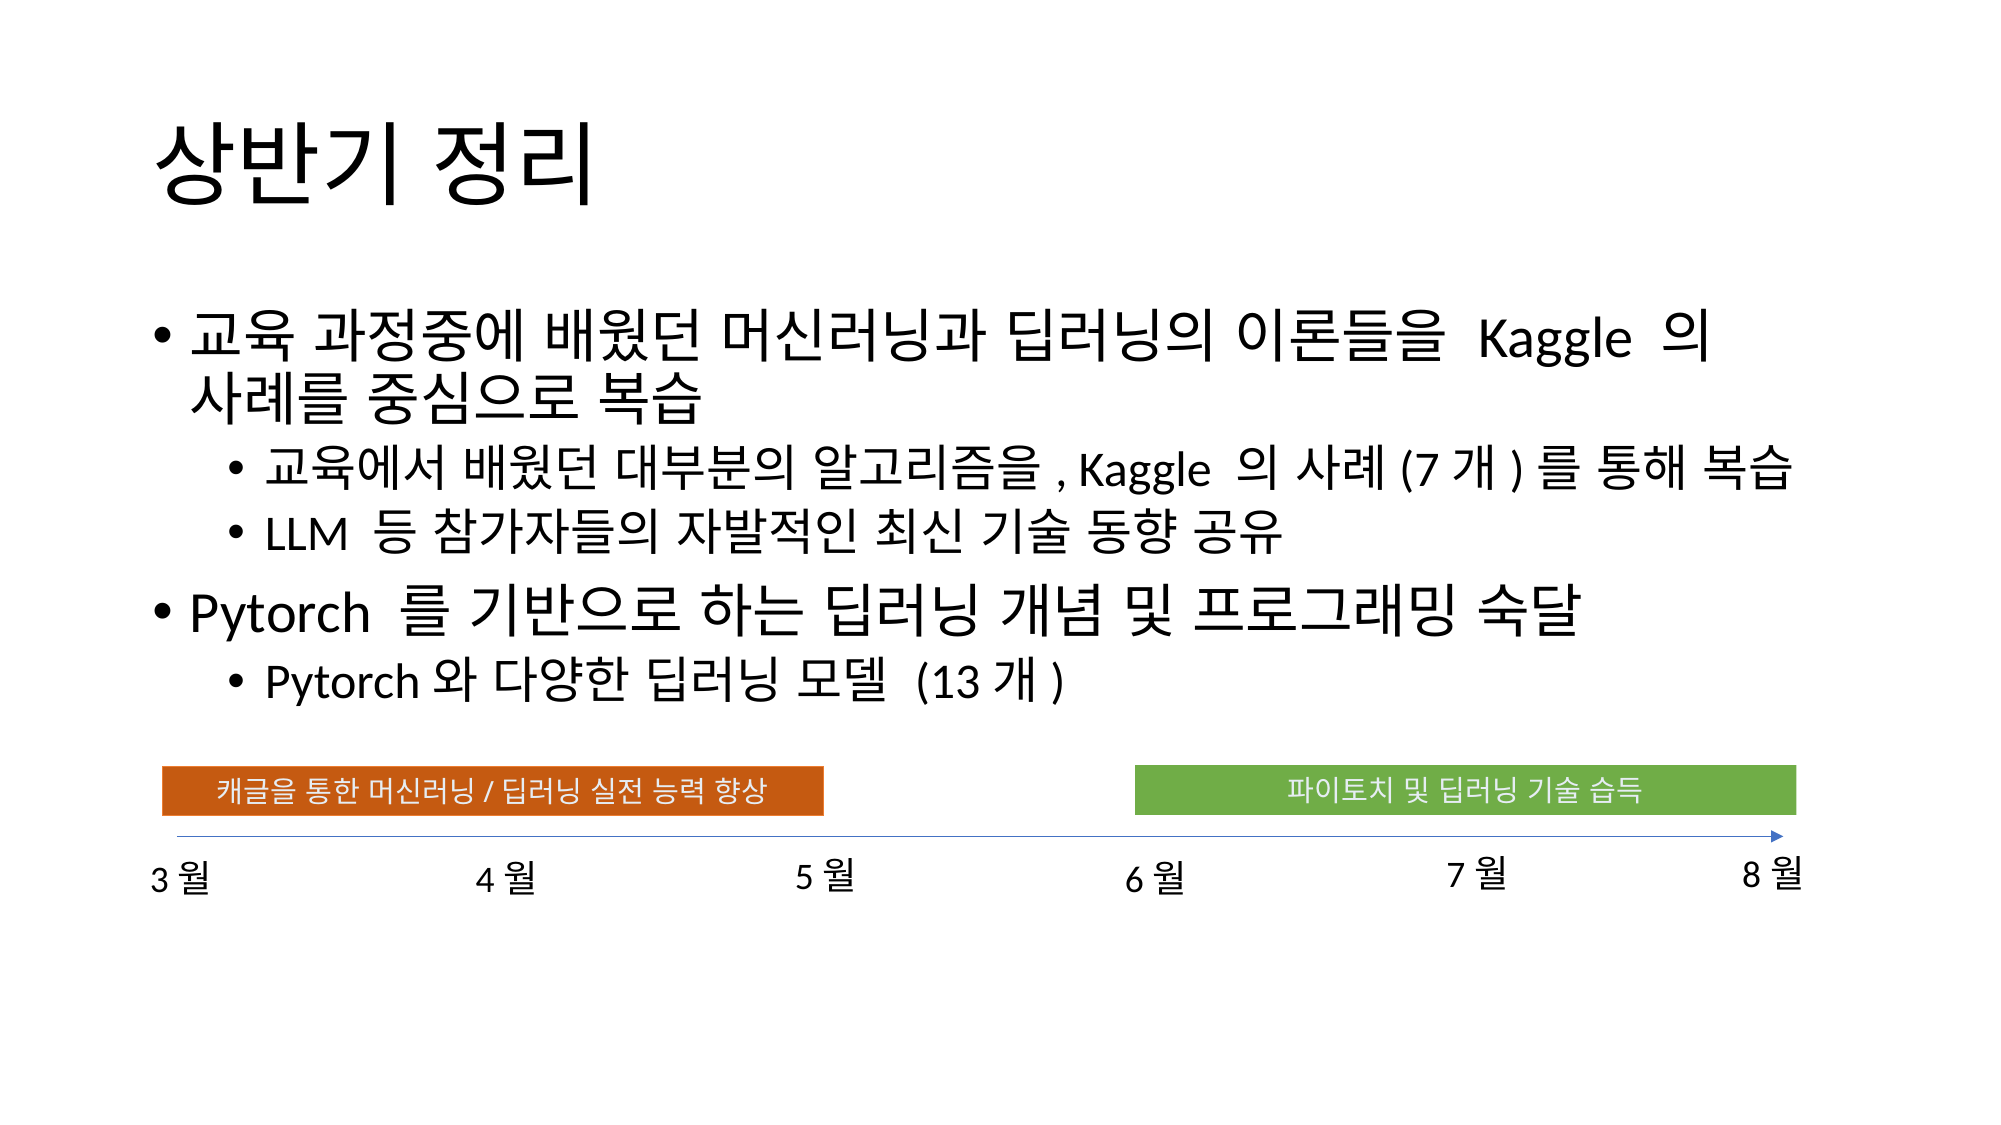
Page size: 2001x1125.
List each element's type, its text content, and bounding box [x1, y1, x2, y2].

list 교육 과정중에 배웠던 머신러닝과 딥러닝의 이론들을 Kaggle 의 사례를 중심으로 복습 교육에서 배웠던 대부분의 알고리즘을, Kaggle 의 사례(7개)를 통해 복습 LLM 등 참가자들의 자발적인 최신 기술 동향 공유 Pytorch 를 기반으로 하는 딥러닝 개념 및 프로그래밍 숙달 Pytorch와 다양한 딥러닝 모델 (13개) [137, 299, 1863, 1014]
text_box 캐글을 통한 머신러닝/딥러닝 실전 능력 향상 [162, 766, 824, 816]
text_box 6월 [1110, 847, 1203, 908]
title 상반기 정리 [137, 59, 1863, 278]
text_box 8월 [1727, 843, 1820, 903]
text_box 3월 [135, 847, 228, 908]
text_box 파이토치 및 딥러닝 기술 습득 [1135, 765, 1797, 815]
text_box 5월 [779, 844, 872, 905]
text_box 4월 [460, 847, 553, 908]
text_box 7월 [1431, 843, 1524, 903]
